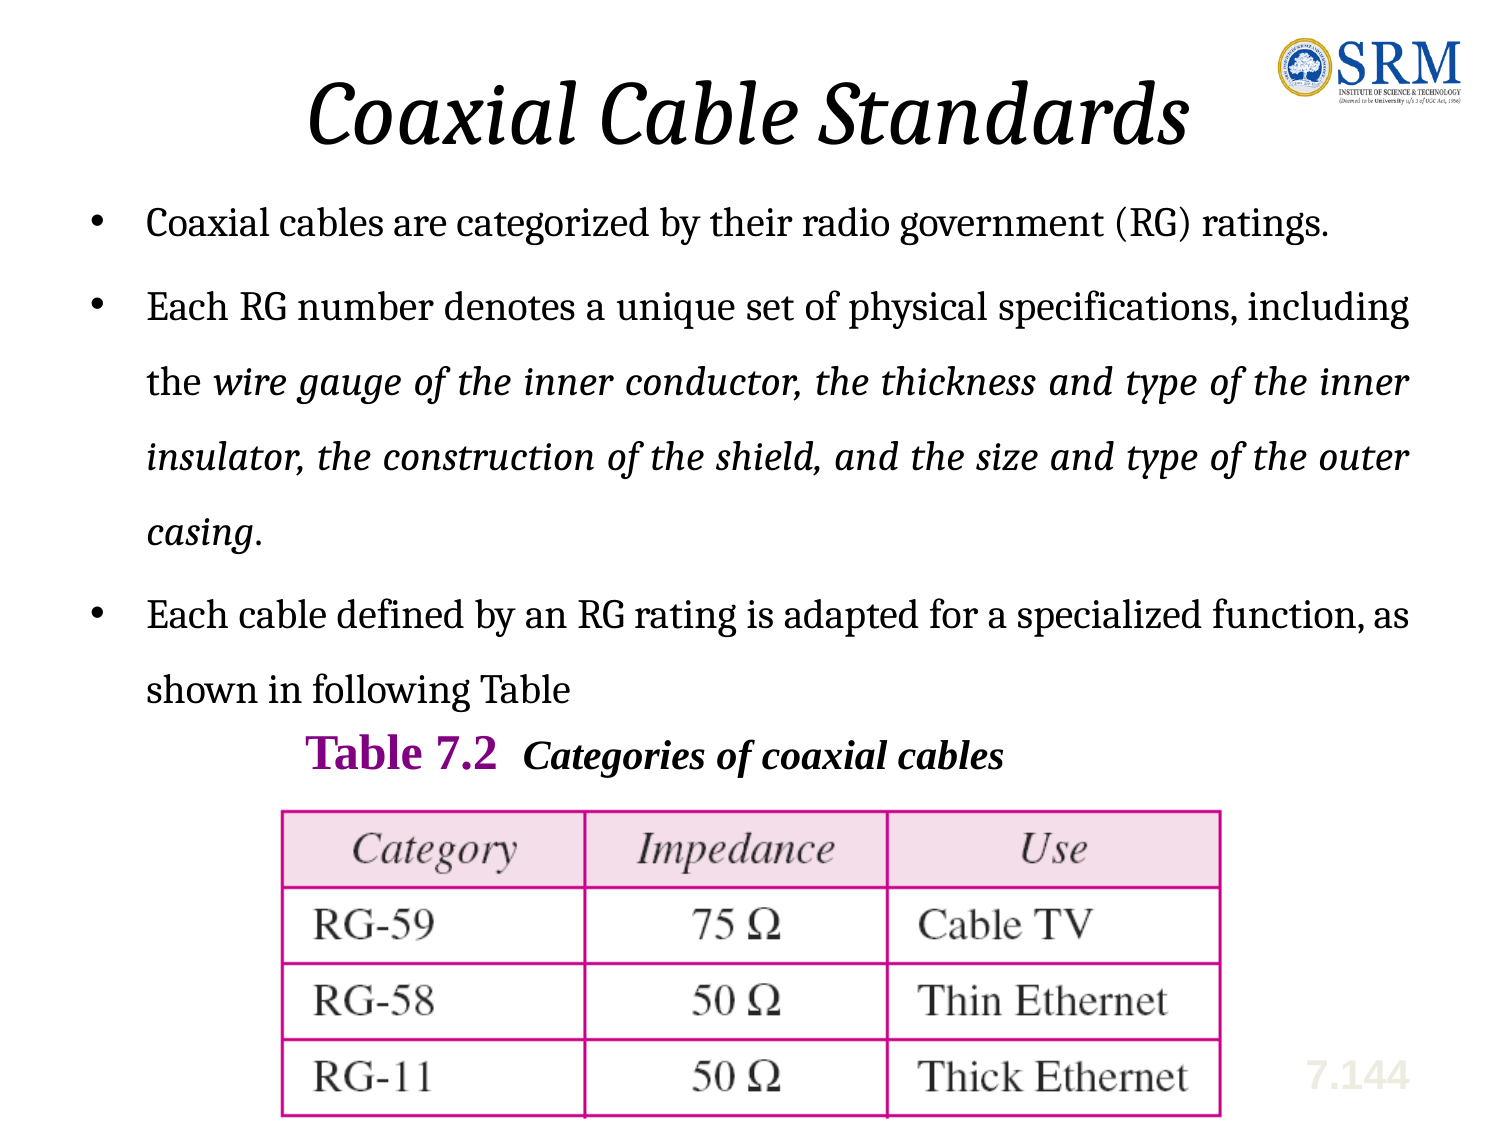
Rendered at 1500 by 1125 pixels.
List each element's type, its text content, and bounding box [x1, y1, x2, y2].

picture [266, 792, 1234, 1125]
picture [1275, 25, 1466, 113]
text_box Table 7.2 Categories of coaxial cables [290, 712, 1020, 788]
list Coaxial cables are categorized by their radio government (RG) ratings. Each RG number denotes a unique set of physical specifications, including the wire gauge of the inner conductor, the thickness and type of the inner insulator, the construction of the shield, and the size and type of the outer casing. Each cable defined by an RG rating is adapted for a specialized function, as shown in following Table [74, 162, 1426, 726]
title Coaxial Cable Standards [74, 44, 1426, 162]
slide_number 7. [1238, 1042, 1425, 1103]
